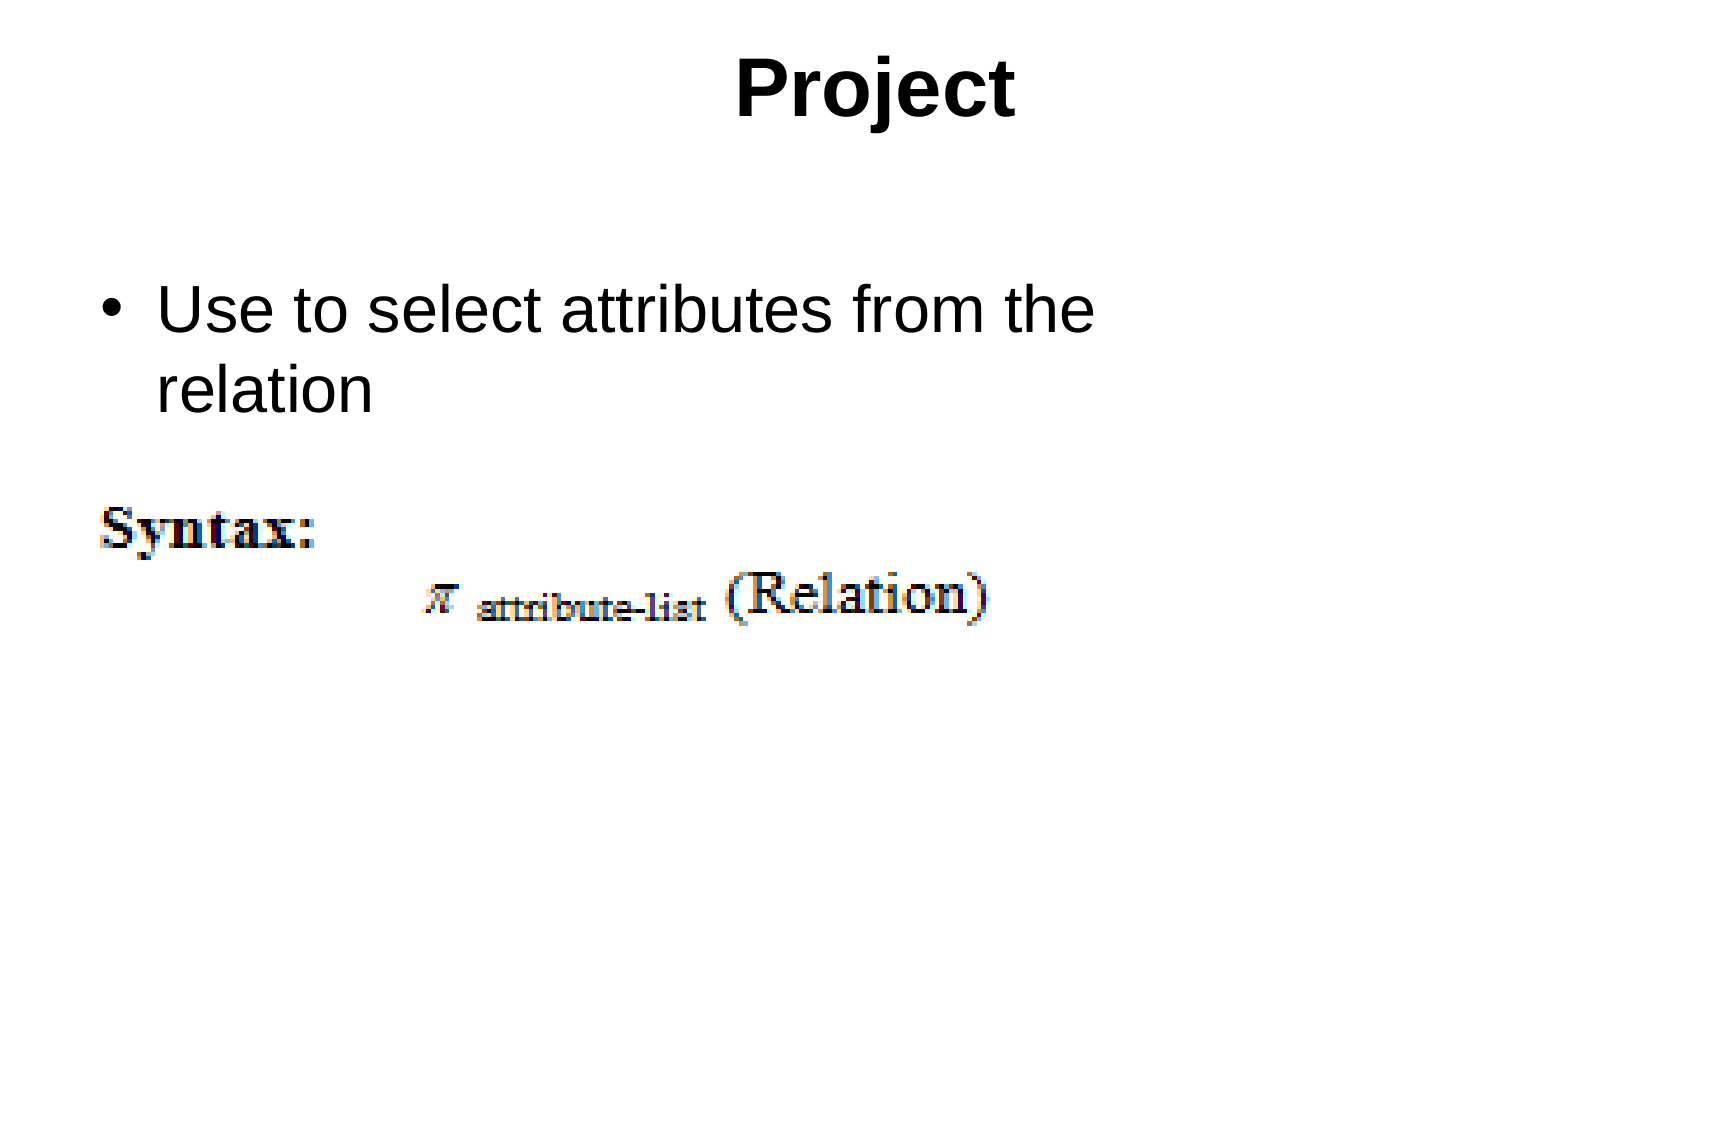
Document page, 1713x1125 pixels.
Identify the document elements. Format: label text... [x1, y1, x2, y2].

text_box Use to select attributes from the relation [98, 263, 1264, 426]
text_box [100, 507, 991, 626]
title Project [732, 31, 1107, 222]
